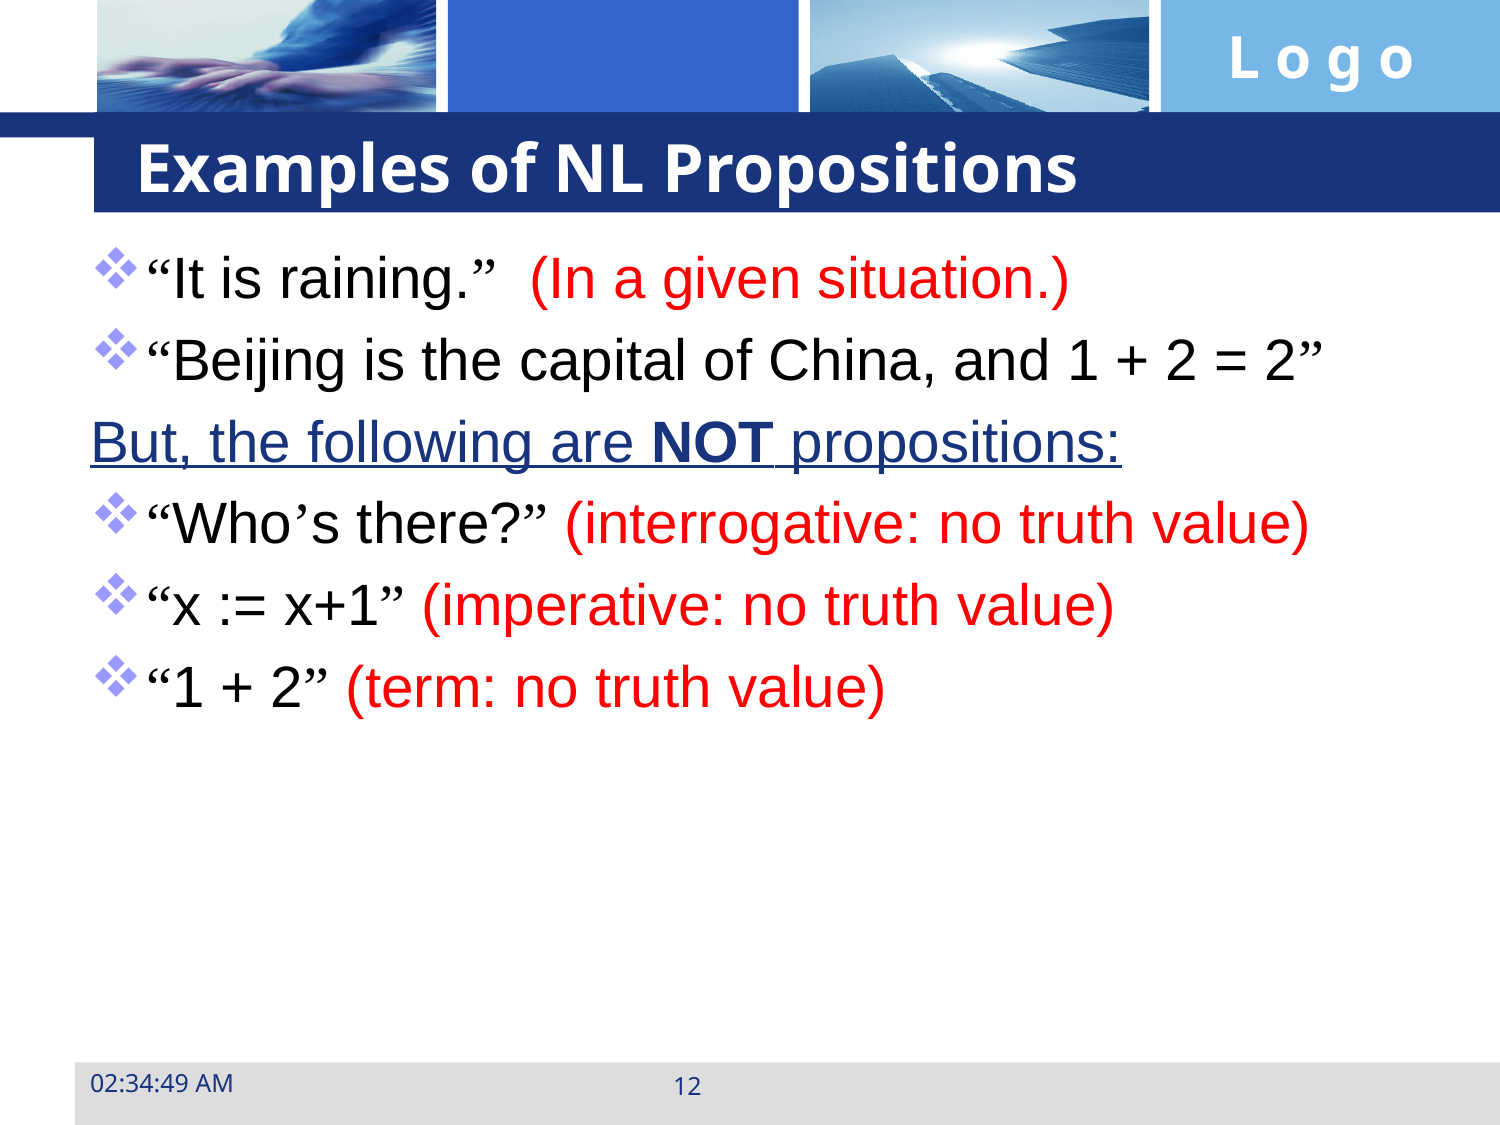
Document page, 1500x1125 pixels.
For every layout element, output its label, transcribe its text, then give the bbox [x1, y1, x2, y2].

picture [97, 0, 437, 112]
title Examples of NL Propositions [120, 120, 1400, 213]
slide_number 12 [512, 1062, 863, 1116]
list “It is raining.” (In a given situation.) “Beijing is the capital of China, and 1 + 2 = 2” But, the following are NOT propositions: “Who’s there?” (interrogative: no truth value) “x := x+1” (imperative: no truth value) “1 + 2” (term: no truth value) [75, 232, 1425, 1034]
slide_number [74, 1059, 426, 1113]
picture [810, 0, 1150, 112]
